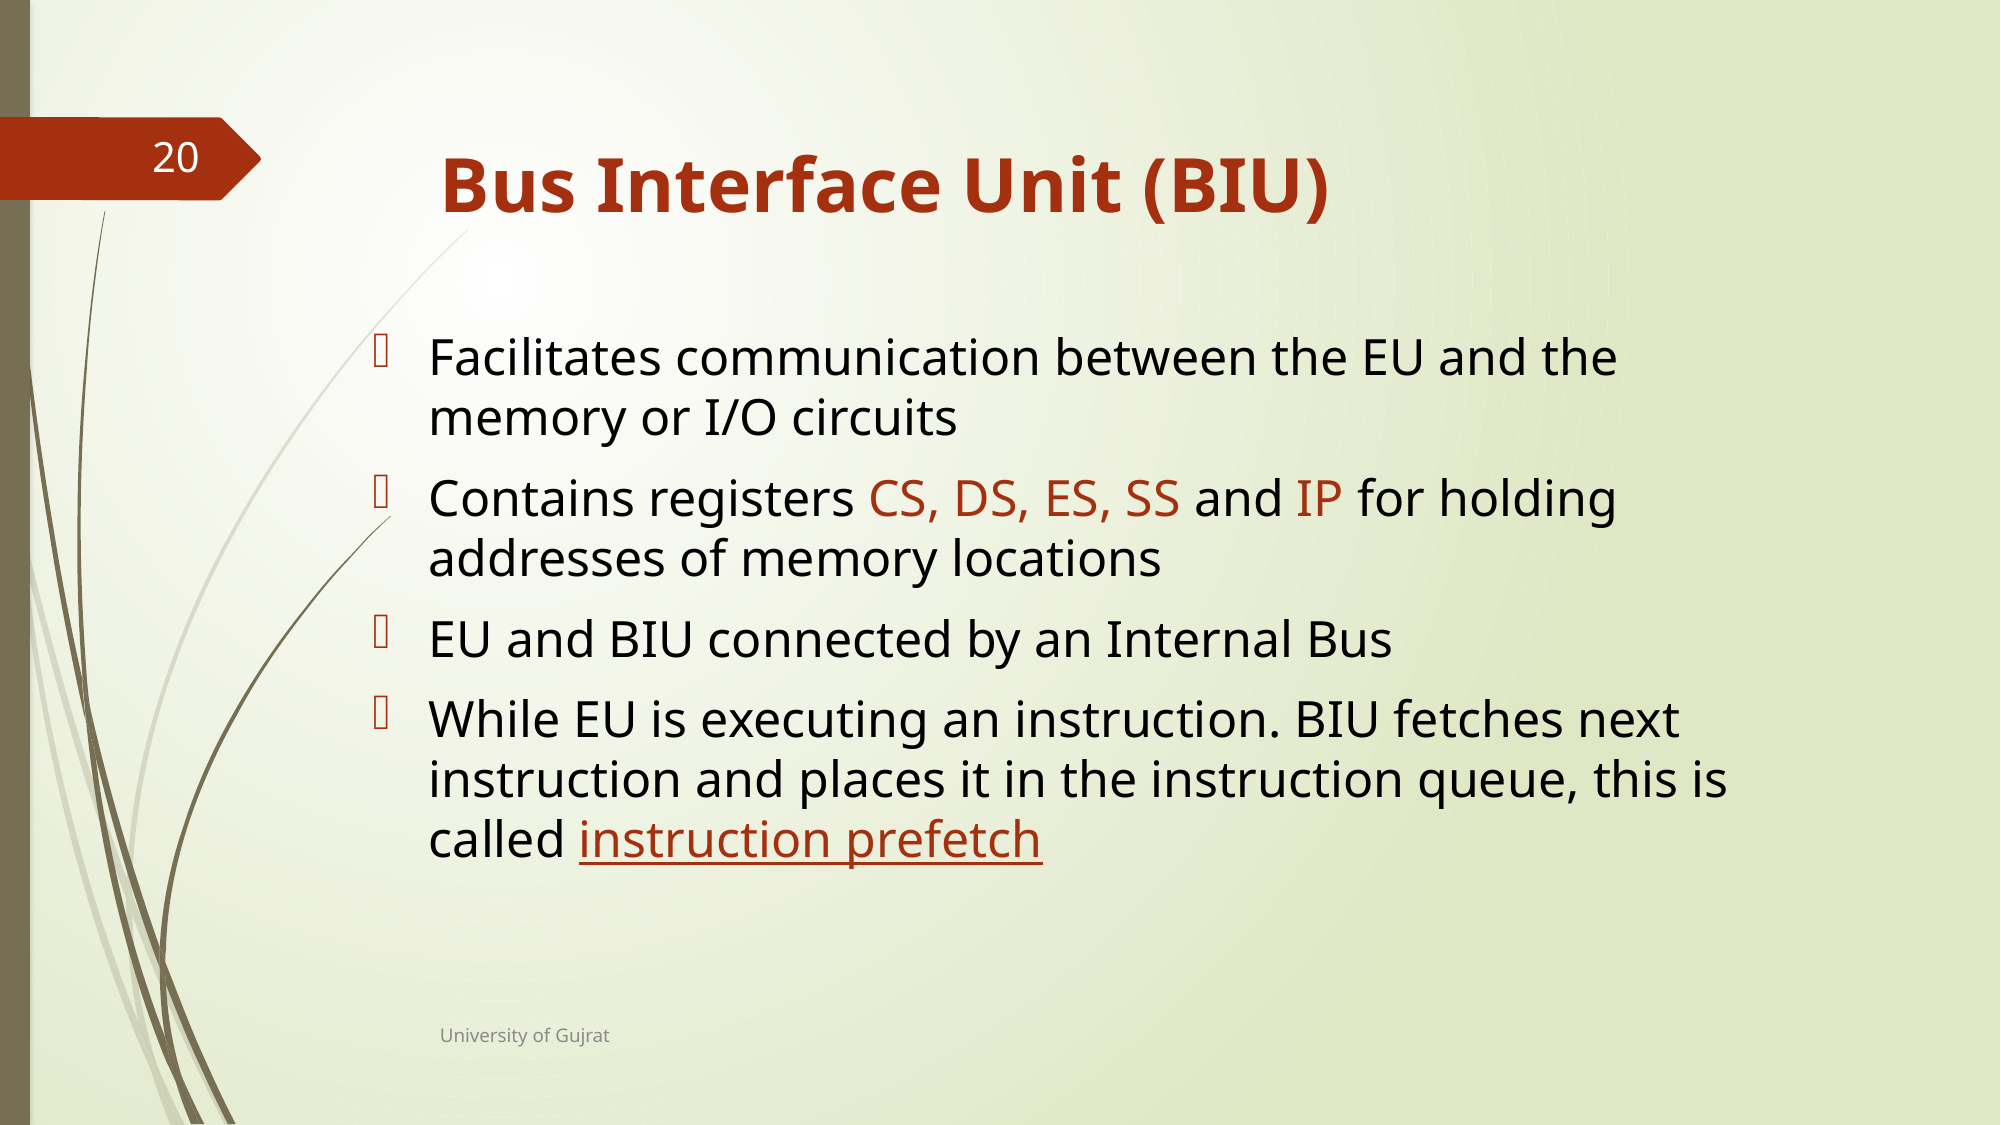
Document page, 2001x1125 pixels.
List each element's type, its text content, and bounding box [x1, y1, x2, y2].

title Bus Interface Unit (BIU) [424, 130, 1887, 341]
footer University of Gujrat [424, 1006, 1675, 1067]
slide_number 20 [87, 129, 216, 190]
list Facilitates communication between the EU and the memory or I/O circuits Contains registers CS, DS, ES, SS and IP for holding addresses of memory locations EU and BIU connected by an Internal Bus While EU is executing an instruction. BIU fetches next instruction and places it in the instruction queue, this is called instruction prefetch [357, 317, 1821, 939]
